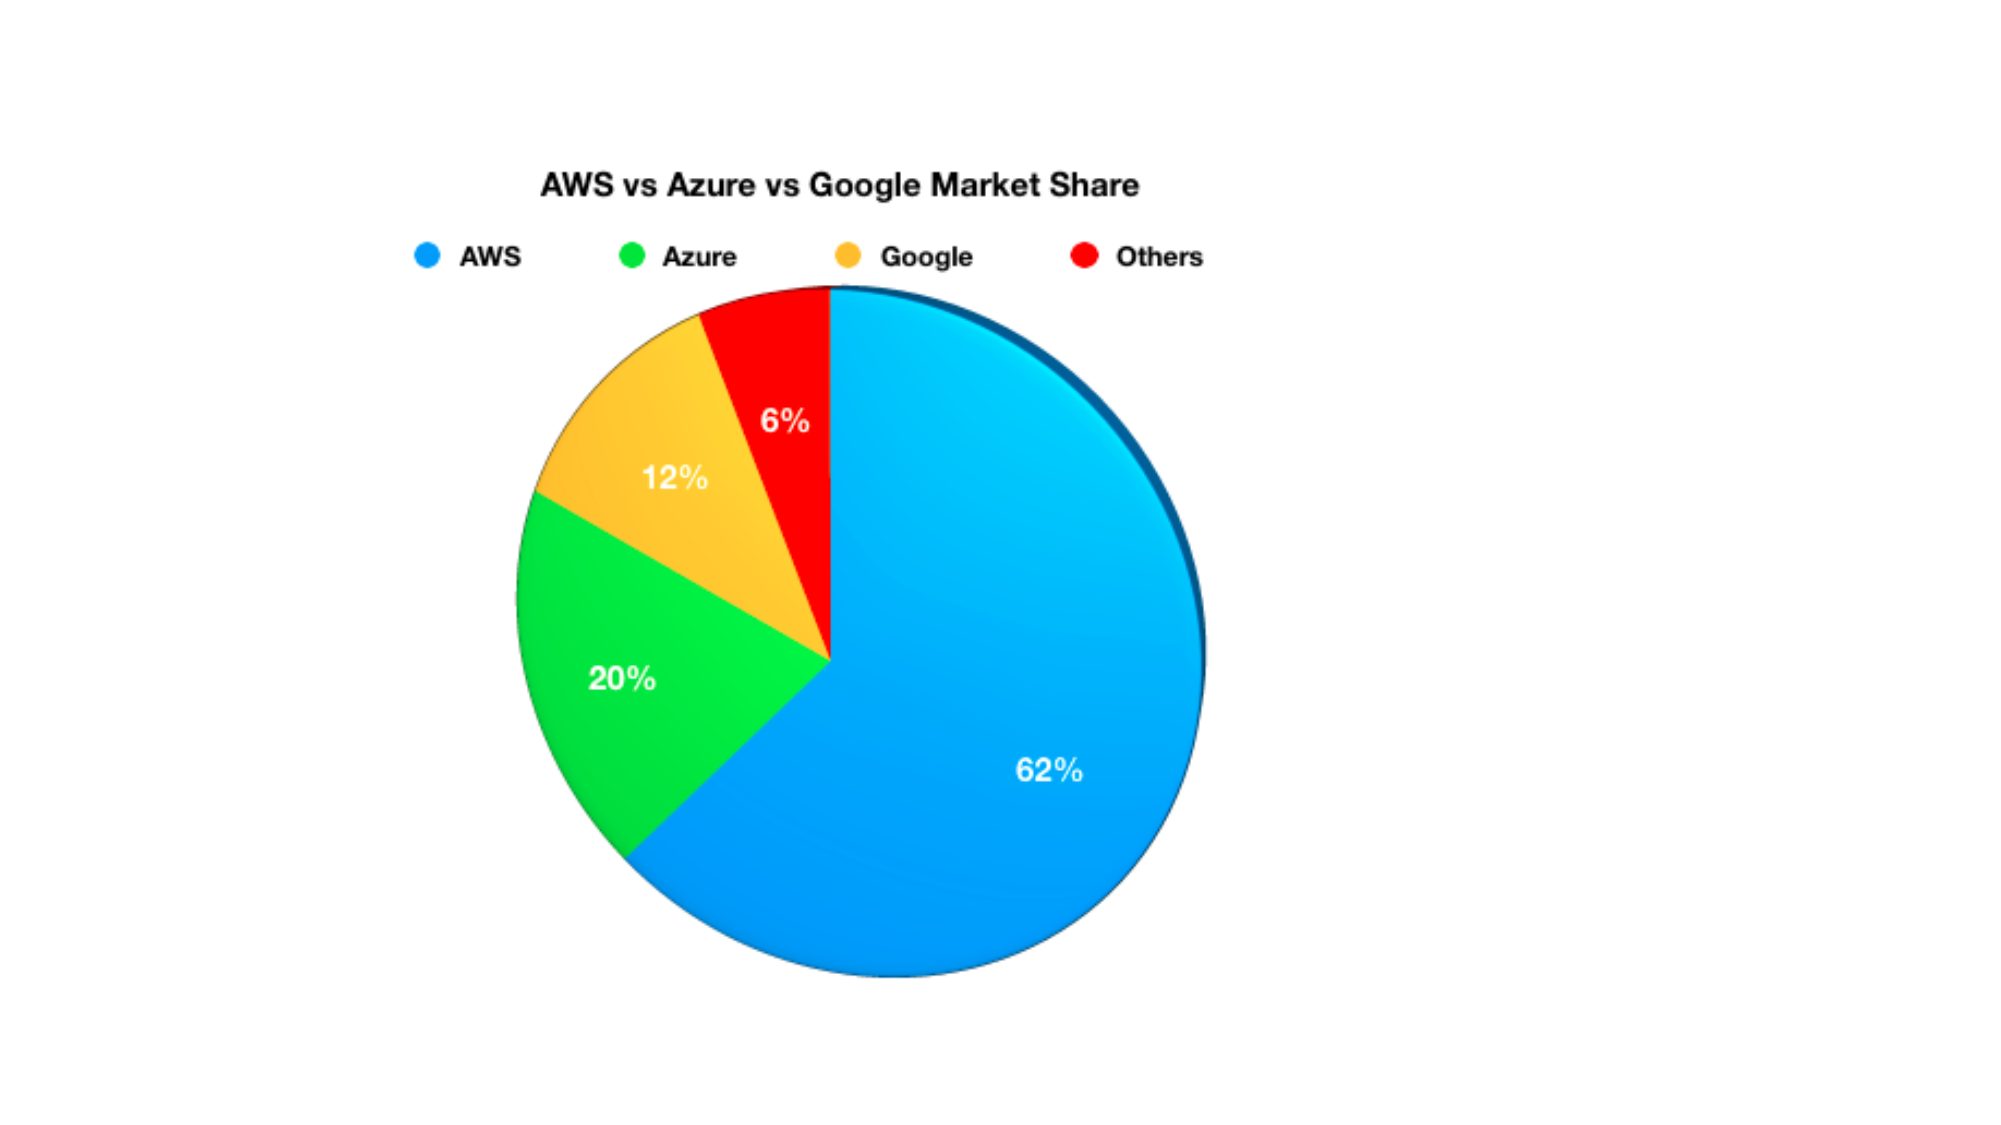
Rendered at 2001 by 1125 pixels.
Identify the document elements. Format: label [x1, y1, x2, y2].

list [344, 153, 1337, 998]
